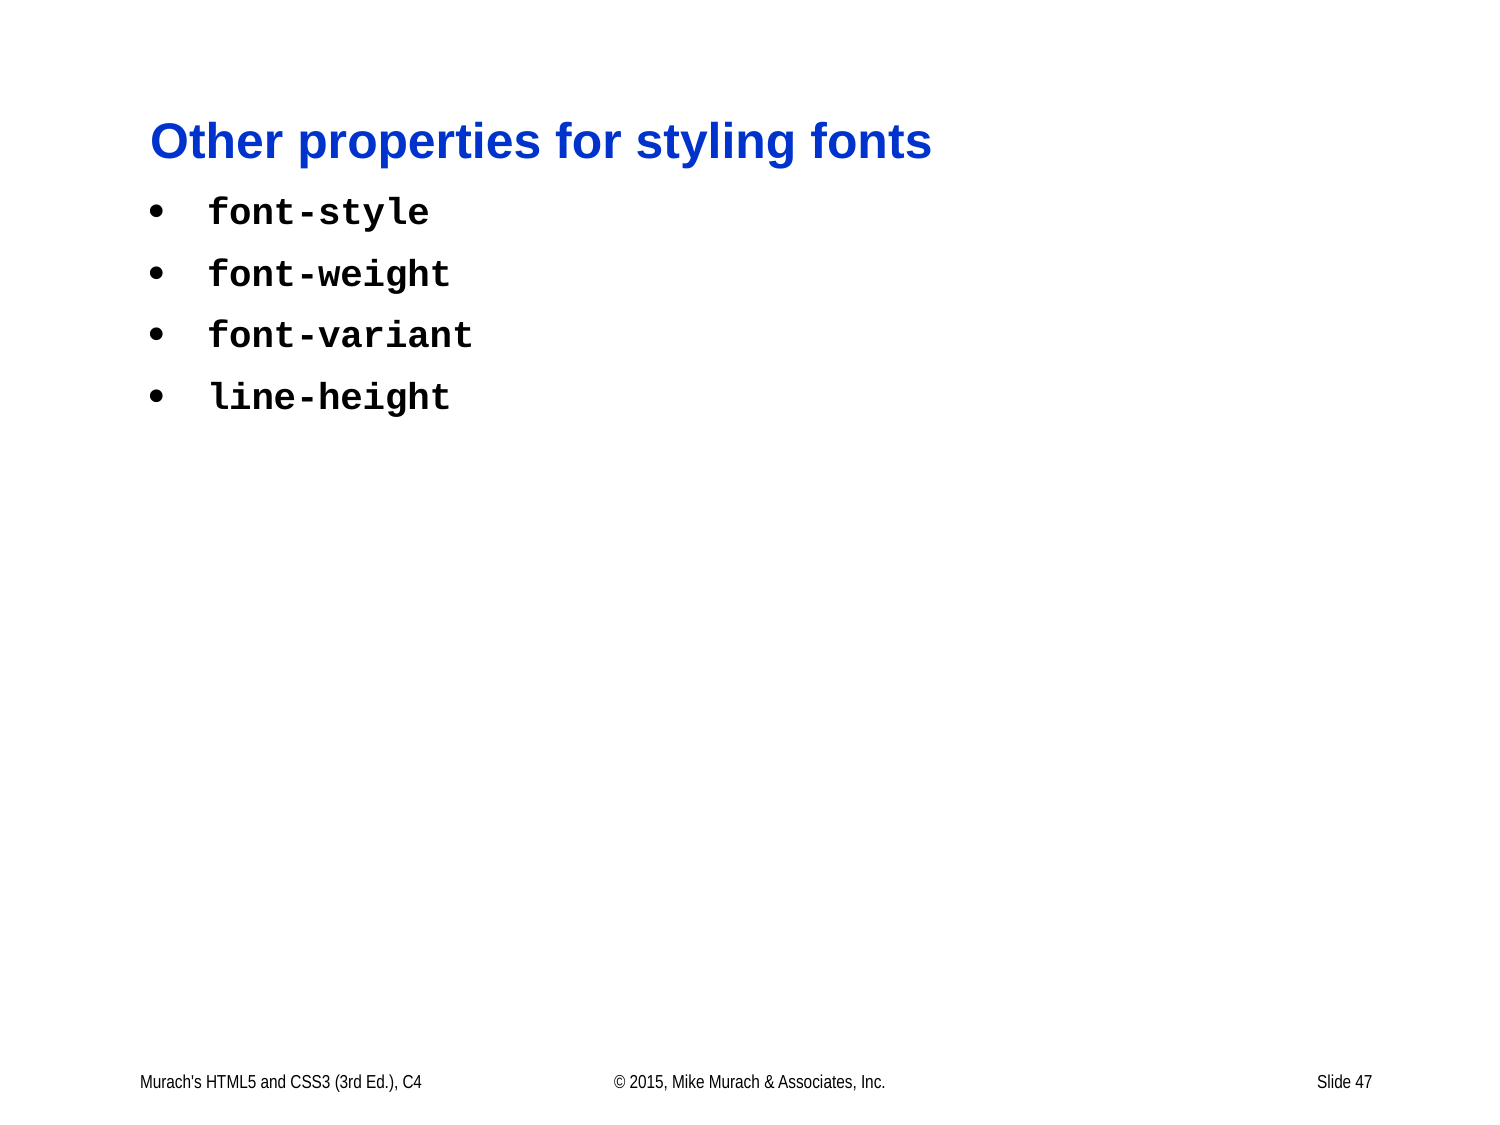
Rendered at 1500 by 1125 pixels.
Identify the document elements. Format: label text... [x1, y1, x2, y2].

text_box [149, 112, 1348, 183]
slide_number Slide 47 [1074, 1025, 1388, 1100]
slide_number Murach's HTML5 and CSS3 (3rd Ed.), C4 [125, 1025, 450, 1100]
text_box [149, 187, 1348, 438]
footer © 2015, Mike Murach & Associates, Inc. [474, 1025, 1025, 1100]
